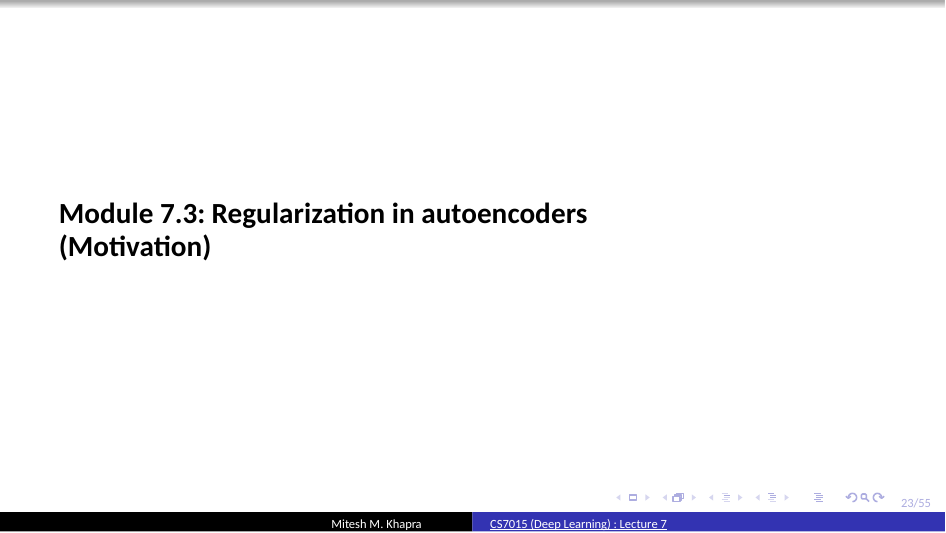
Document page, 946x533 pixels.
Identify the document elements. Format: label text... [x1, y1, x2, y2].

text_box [0, 511, 946, 532]
picture [0, 0, 945, 8]
text_box Module 7.3: Regularization in autoencoders (Motivation) [56, 186, 709, 264]
slide_number 23/55 [894, 493, 946, 511]
